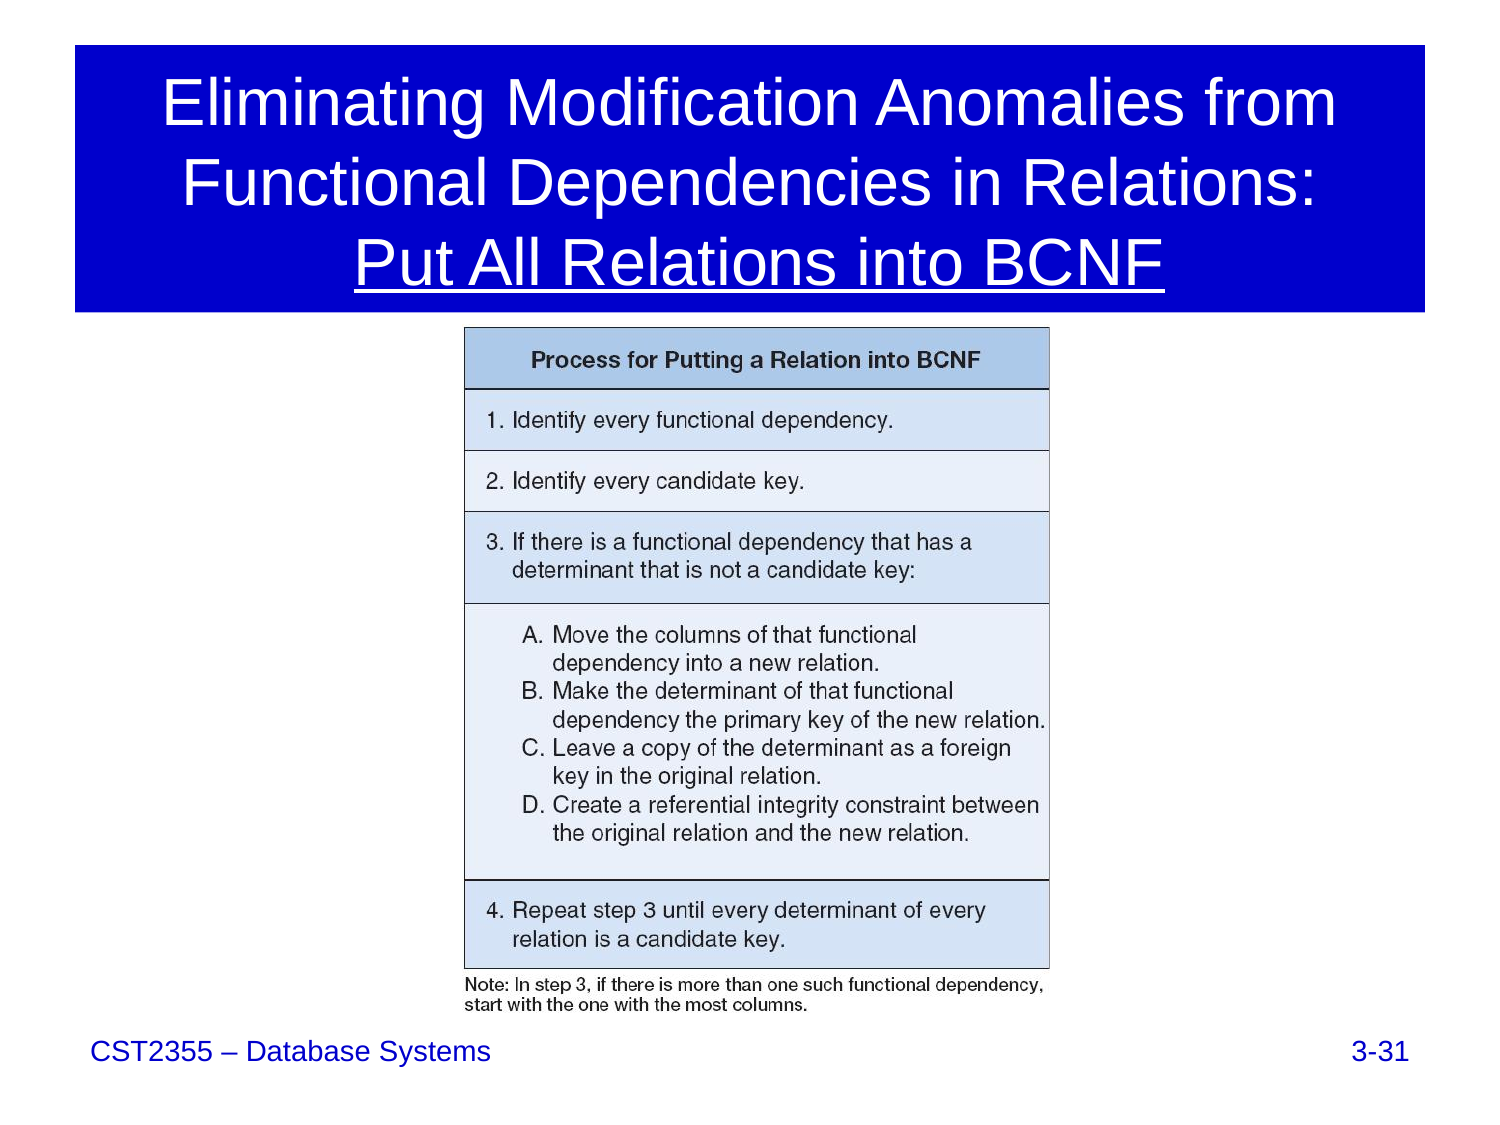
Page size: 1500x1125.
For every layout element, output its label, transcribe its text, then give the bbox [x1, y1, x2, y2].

footer CST2355 – Database Systems [74, 1024, 1051, 1104]
title Eliminating Modification Anomalies from Functional Dependencies in Relations: Put All Relations into BCNF [75, 45, 1425, 313]
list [462, 324, 1051, 1022]
slide_number 3-31 [1074, 1024, 1426, 1103]
